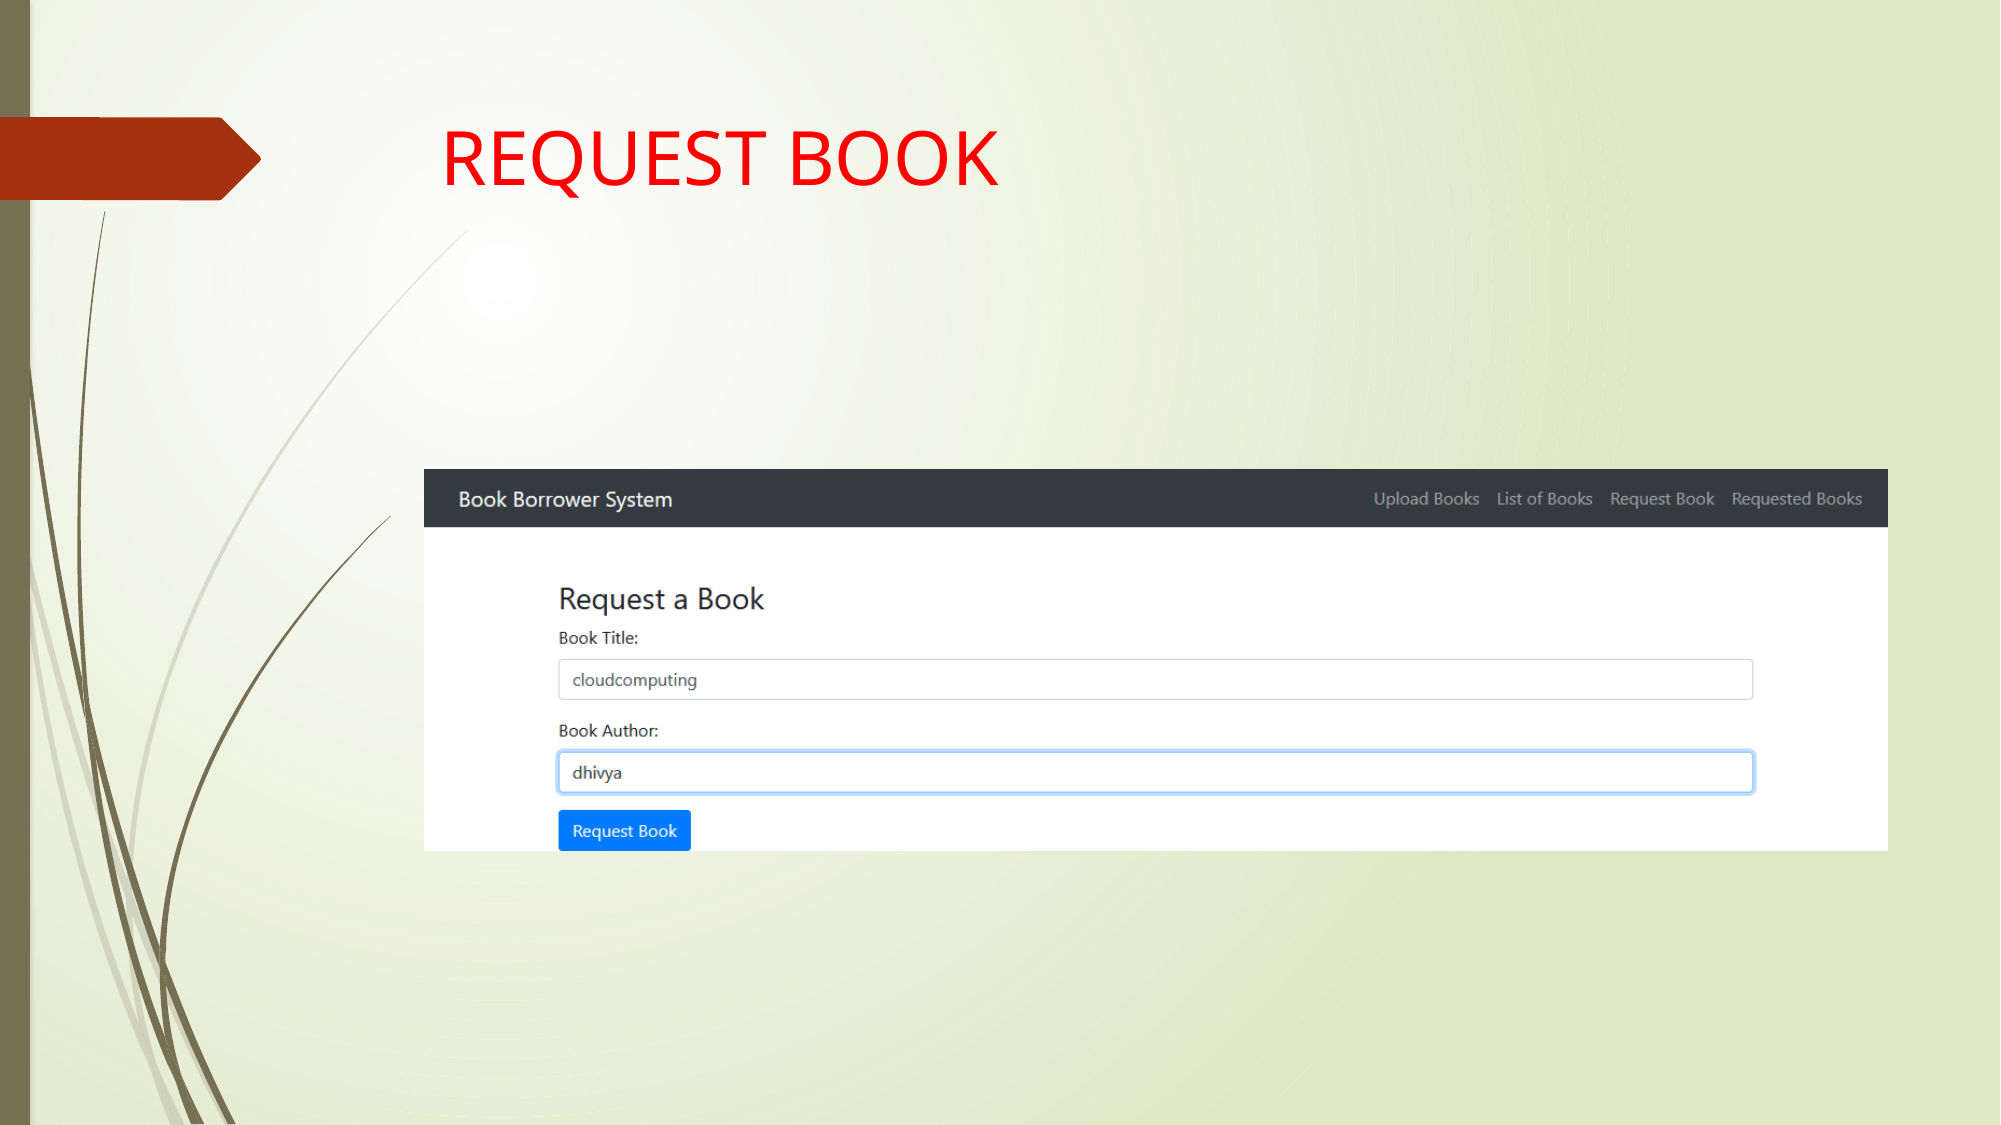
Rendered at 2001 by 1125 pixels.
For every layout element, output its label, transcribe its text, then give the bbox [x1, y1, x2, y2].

title REQUEST BOOK [425, 102, 1888, 313]
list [424, 469, 1888, 851]
